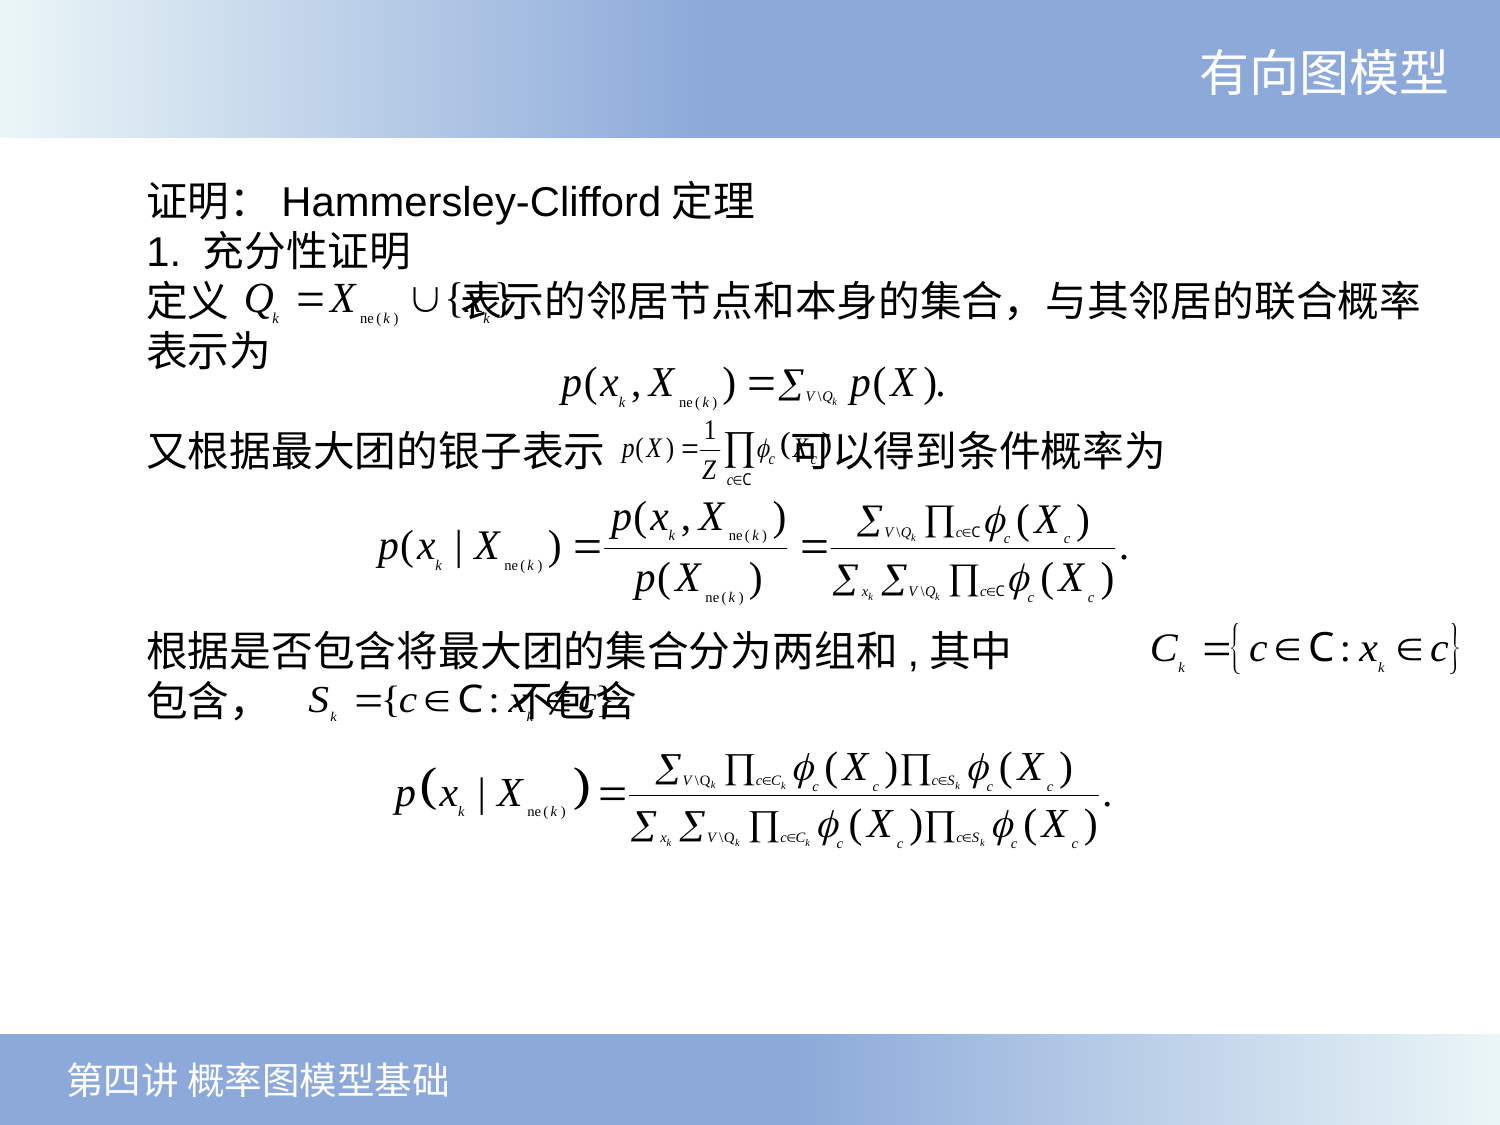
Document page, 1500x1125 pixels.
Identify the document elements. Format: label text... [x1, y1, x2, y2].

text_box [369, 491, 1131, 610]
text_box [552, 358, 948, 416]
text_box [0, 1, 1500, 138]
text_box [1147, 623, 1471, 681]
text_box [241, 273, 514, 332]
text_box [304, 677, 616, 728]
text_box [386, 744, 1114, 854]
text_box 有向图模型 [1178, 18, 1471, 125]
text_box 第四讲 概率图模型基础 [0, 1034, 1500, 1125]
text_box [615, 412, 835, 491]
